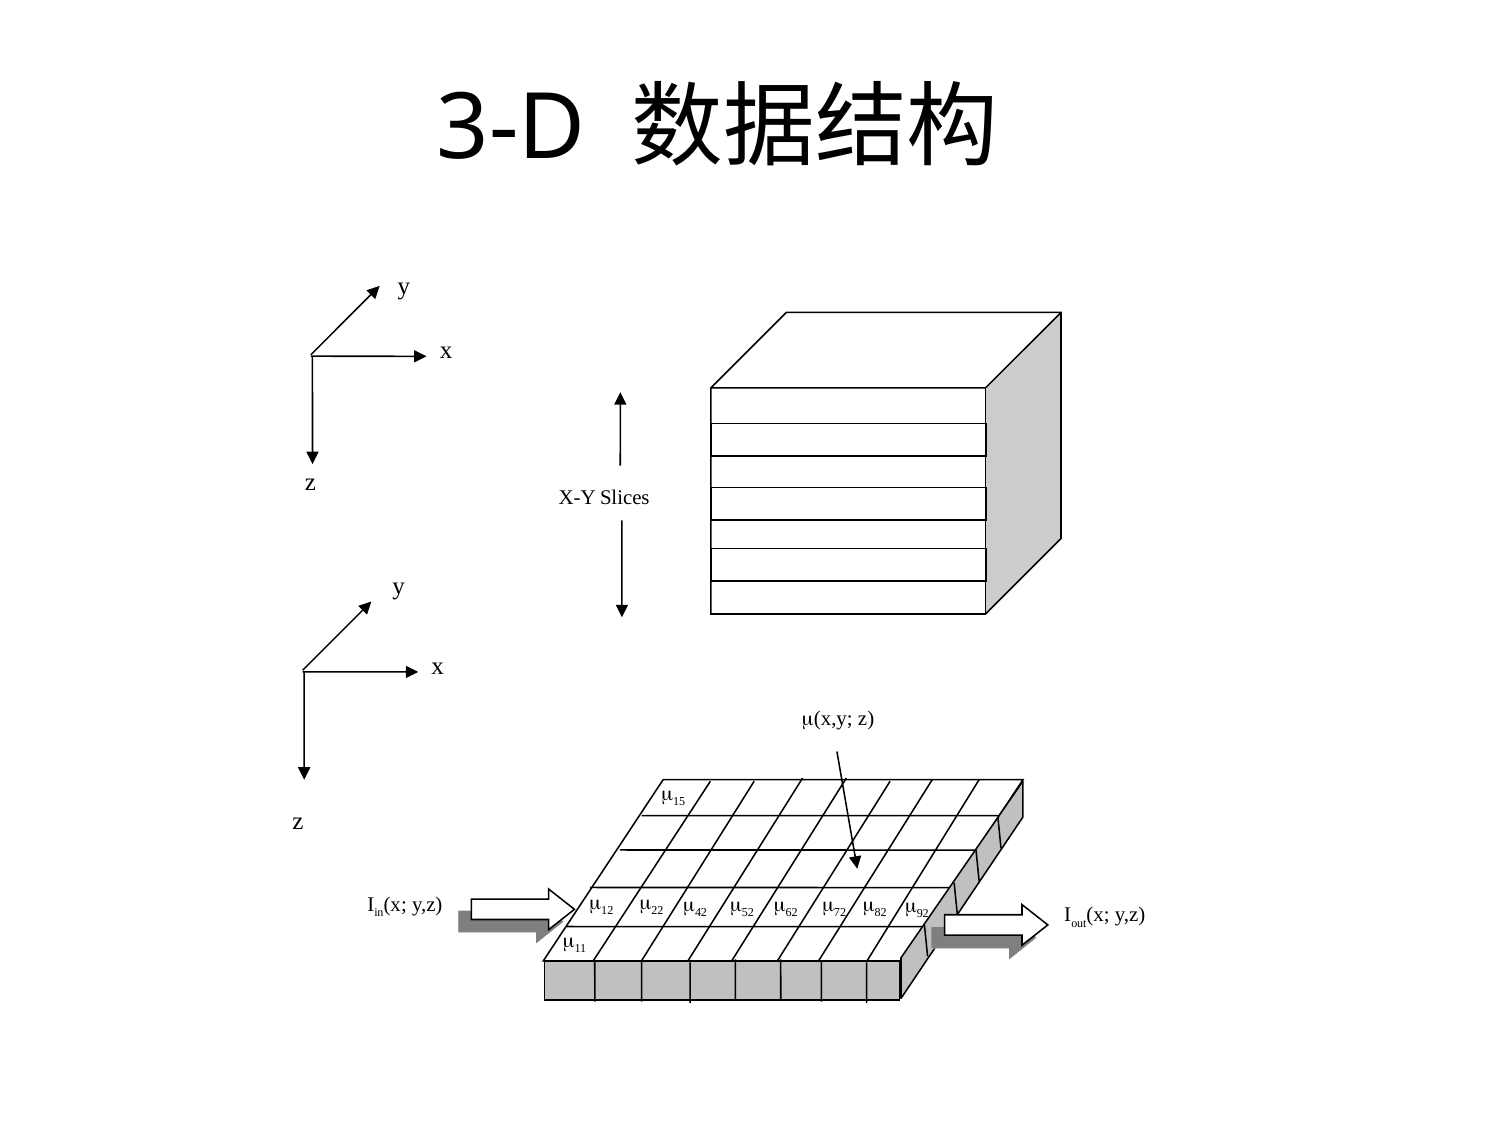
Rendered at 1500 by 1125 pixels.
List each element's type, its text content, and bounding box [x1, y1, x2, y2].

title 3-D 数据结构 [421, 58, 1176, 200]
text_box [277, 562, 1200, 1004]
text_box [290, 262, 1061, 562]
